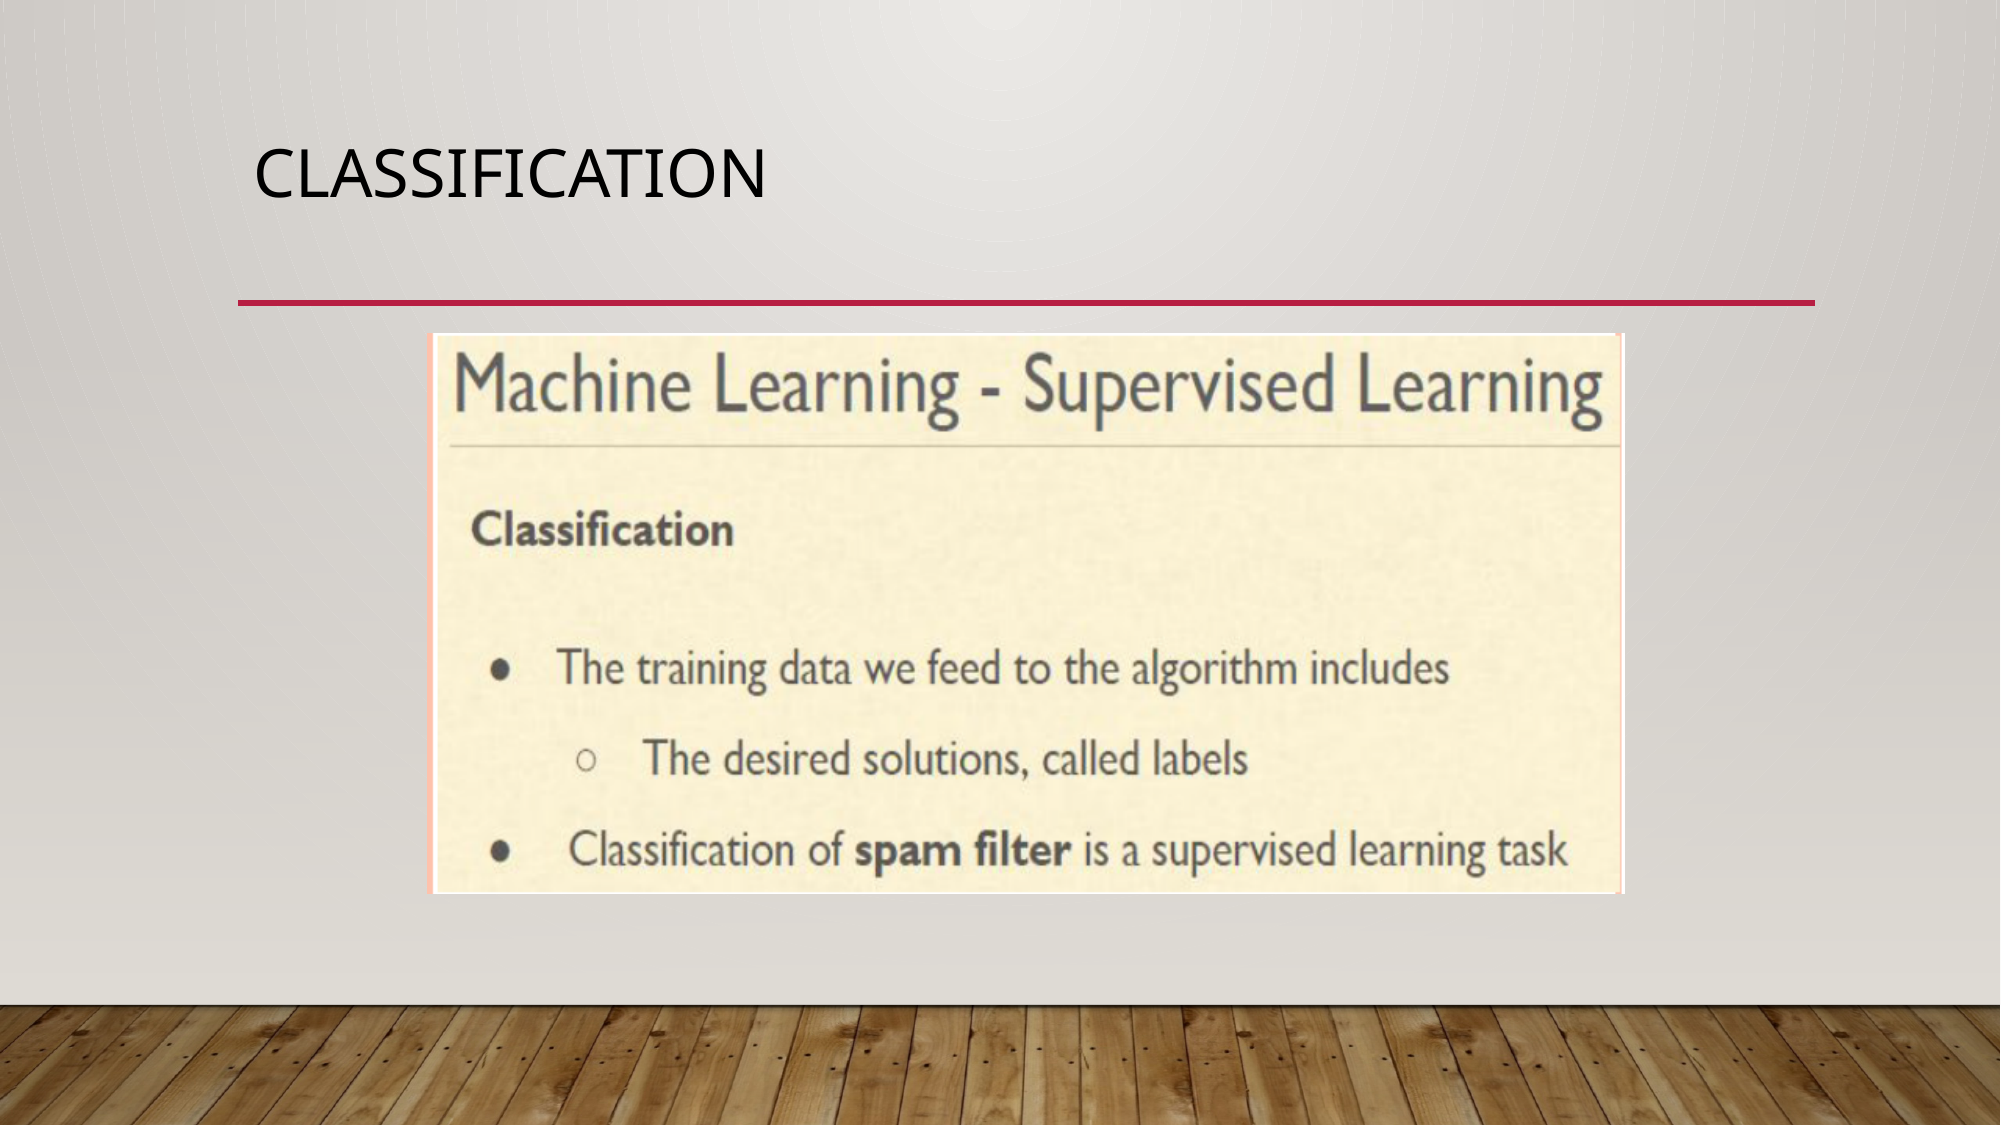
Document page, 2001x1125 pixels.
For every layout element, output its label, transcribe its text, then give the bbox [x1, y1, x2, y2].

picture [0, 1005, 2000, 1125]
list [427, 333, 1625, 894]
title Classification [238, 131, 1814, 305]
